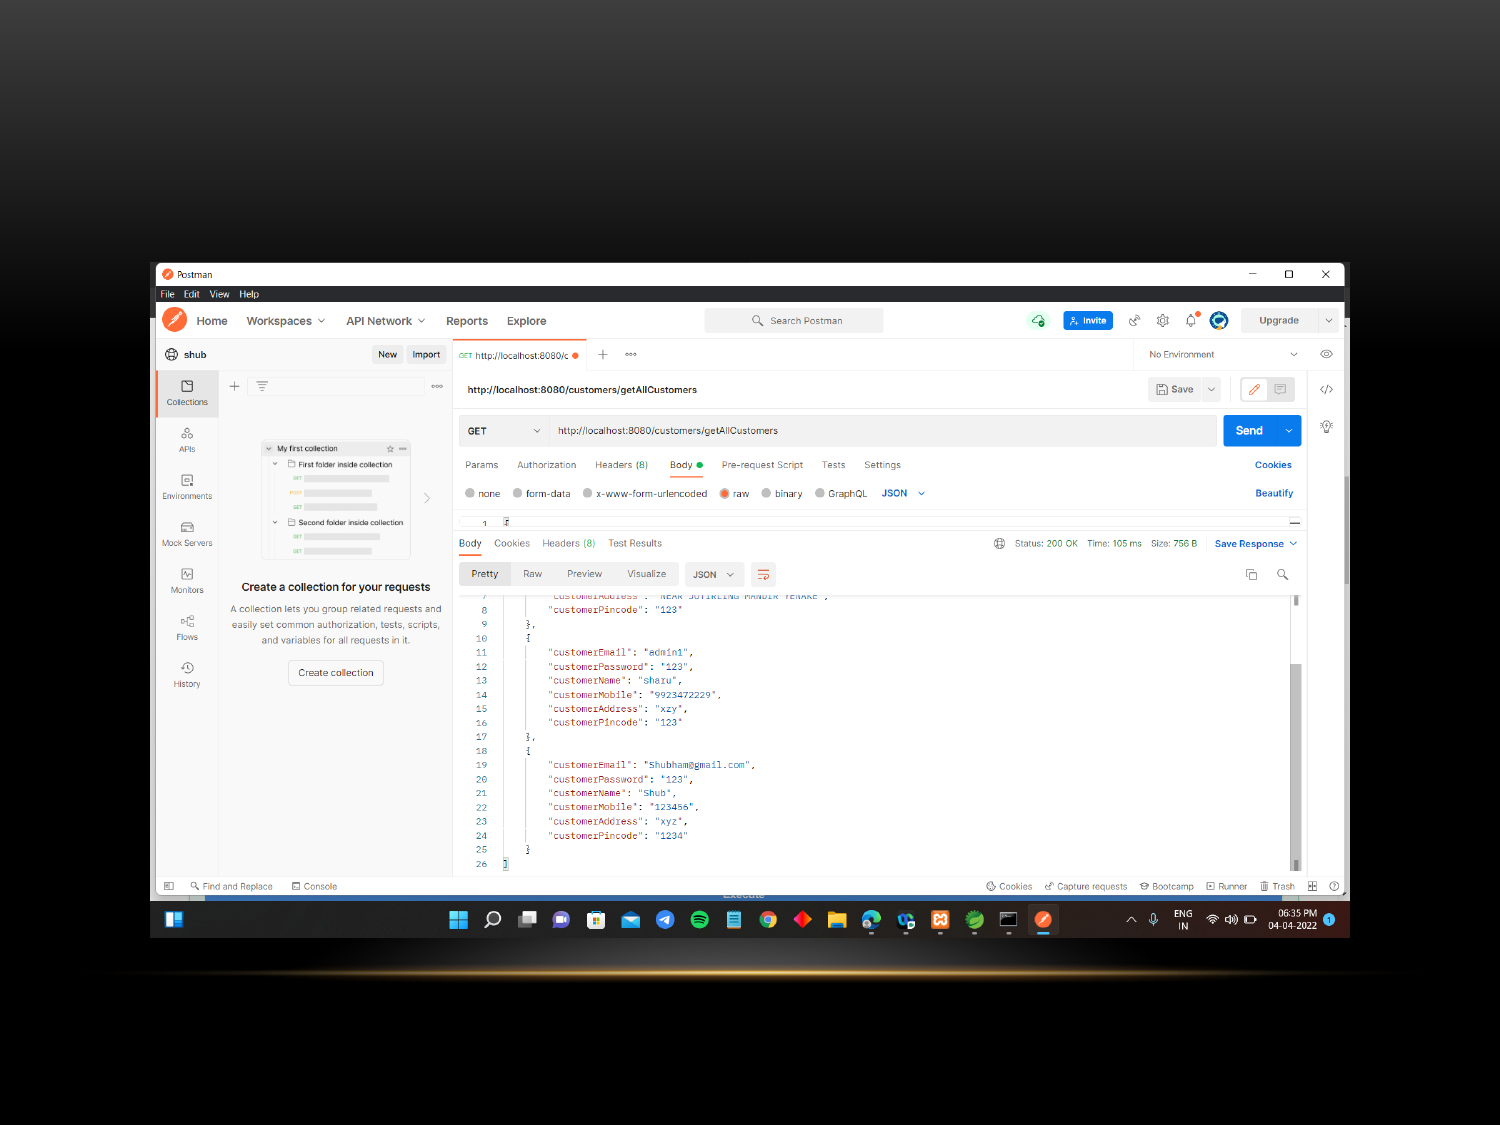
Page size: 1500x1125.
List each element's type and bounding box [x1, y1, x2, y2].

list [149, 262, 1351, 938]
picture [0, 0, 1500, 1125]
